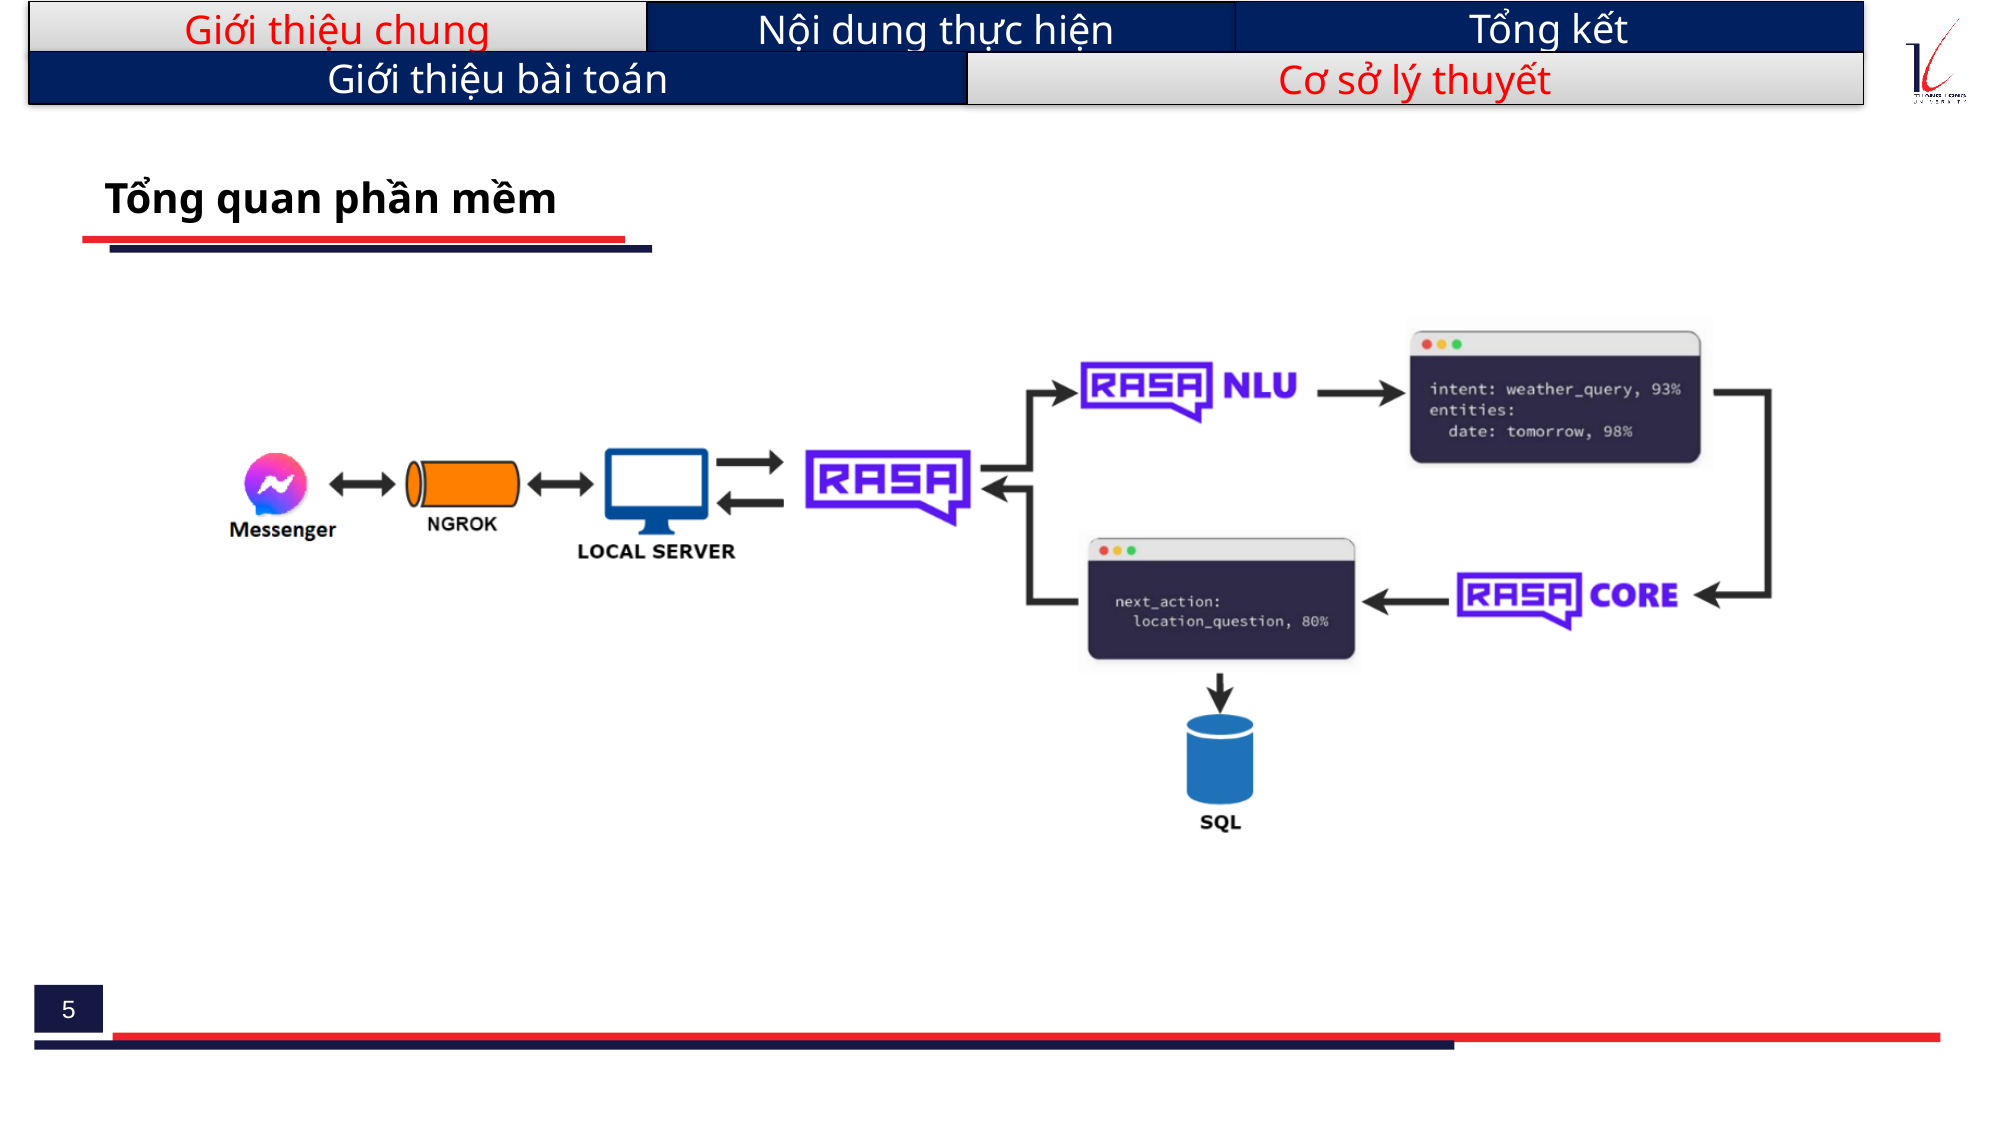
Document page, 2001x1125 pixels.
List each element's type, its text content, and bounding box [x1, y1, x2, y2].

text_box Tổng quan phần mềm [89, 164, 691, 229]
text_box [82, 235, 625, 244]
text_box Giới thiệu bài toán [28, 51, 965, 105]
text_box Cơ sở lý thuyết [966, 51, 1864, 105]
text_box [34, 1040, 1455, 1050]
text_box [112, 1032, 1941, 1043]
text_box Giới thiệu chung [28, 1, 648, 50]
text_box Tổng kết [1235, 1, 1864, 51]
picture [222, 317, 1778, 885]
text_box Nội dung thực hiện [649, 1, 1232, 50]
text_box [109, 245, 653, 253]
picture [1881, 10, 1990, 115]
